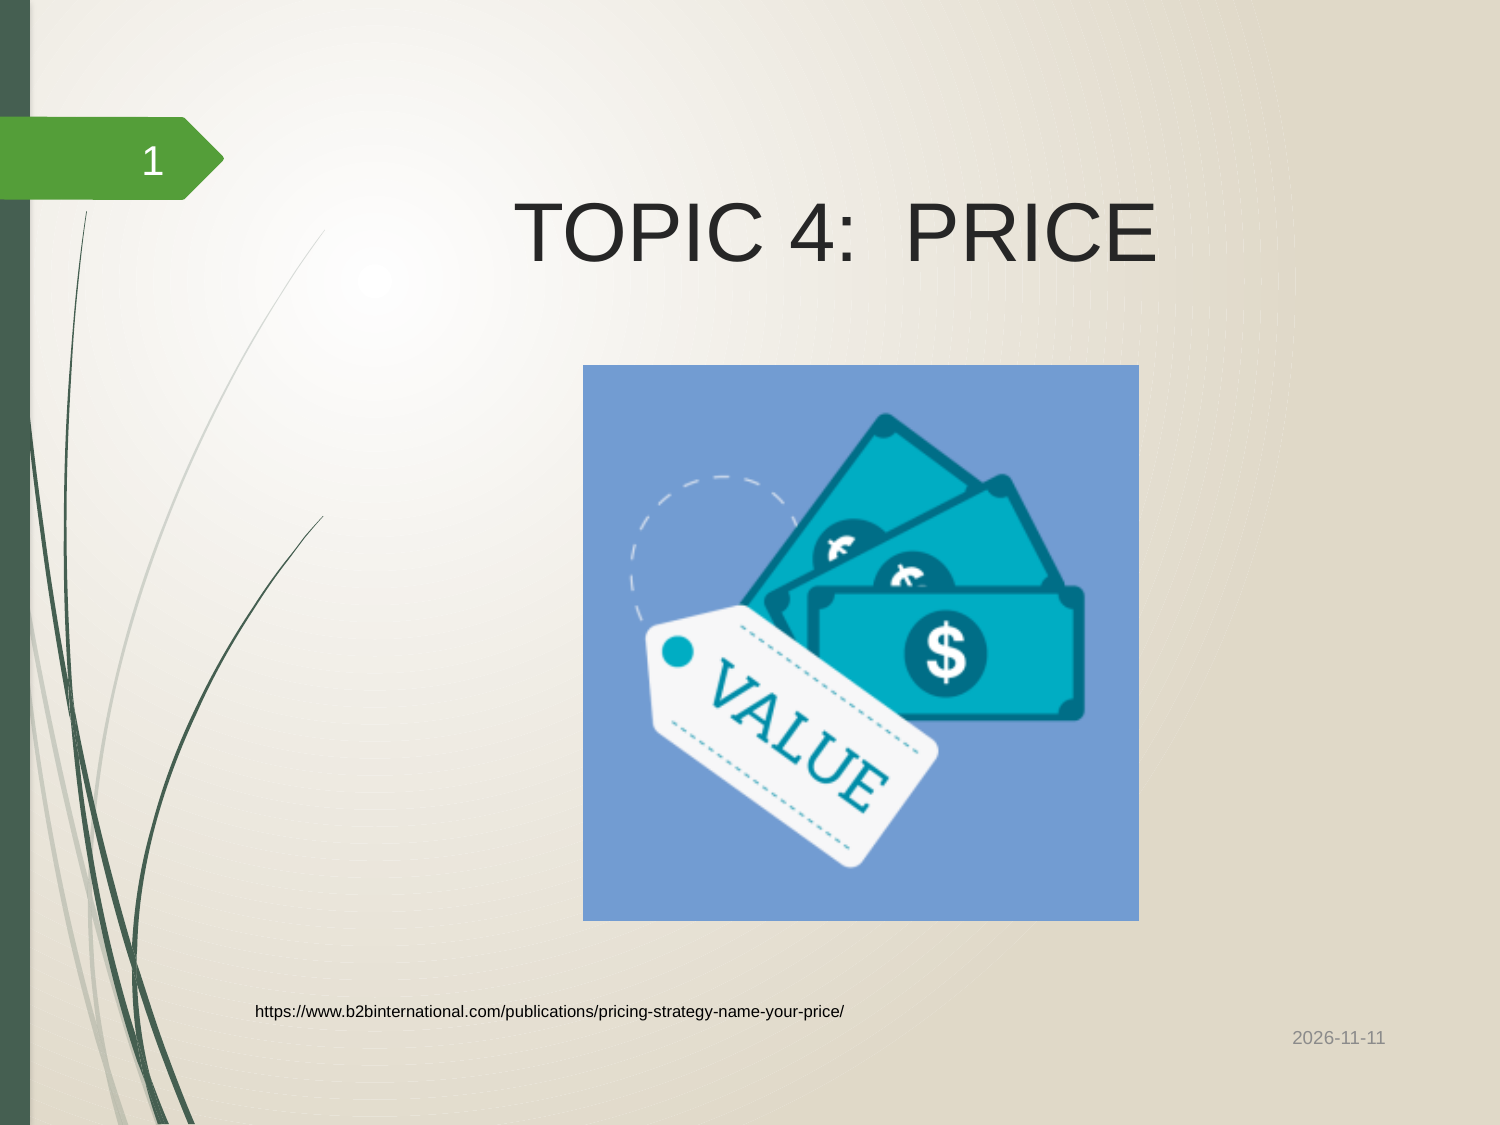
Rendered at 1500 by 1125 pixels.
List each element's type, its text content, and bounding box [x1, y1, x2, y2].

text_box https://www.b2binternational.com/publications/pricing-strategy-name-your-price/ [240, 993, 1290, 1029]
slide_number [1275, 1006, 1401, 1068]
slide_number 1 [83, 129, 180, 190]
picture [583, 365, 1139, 921]
title TOPIC 4: PRICE [295, 170, 1378, 308]
